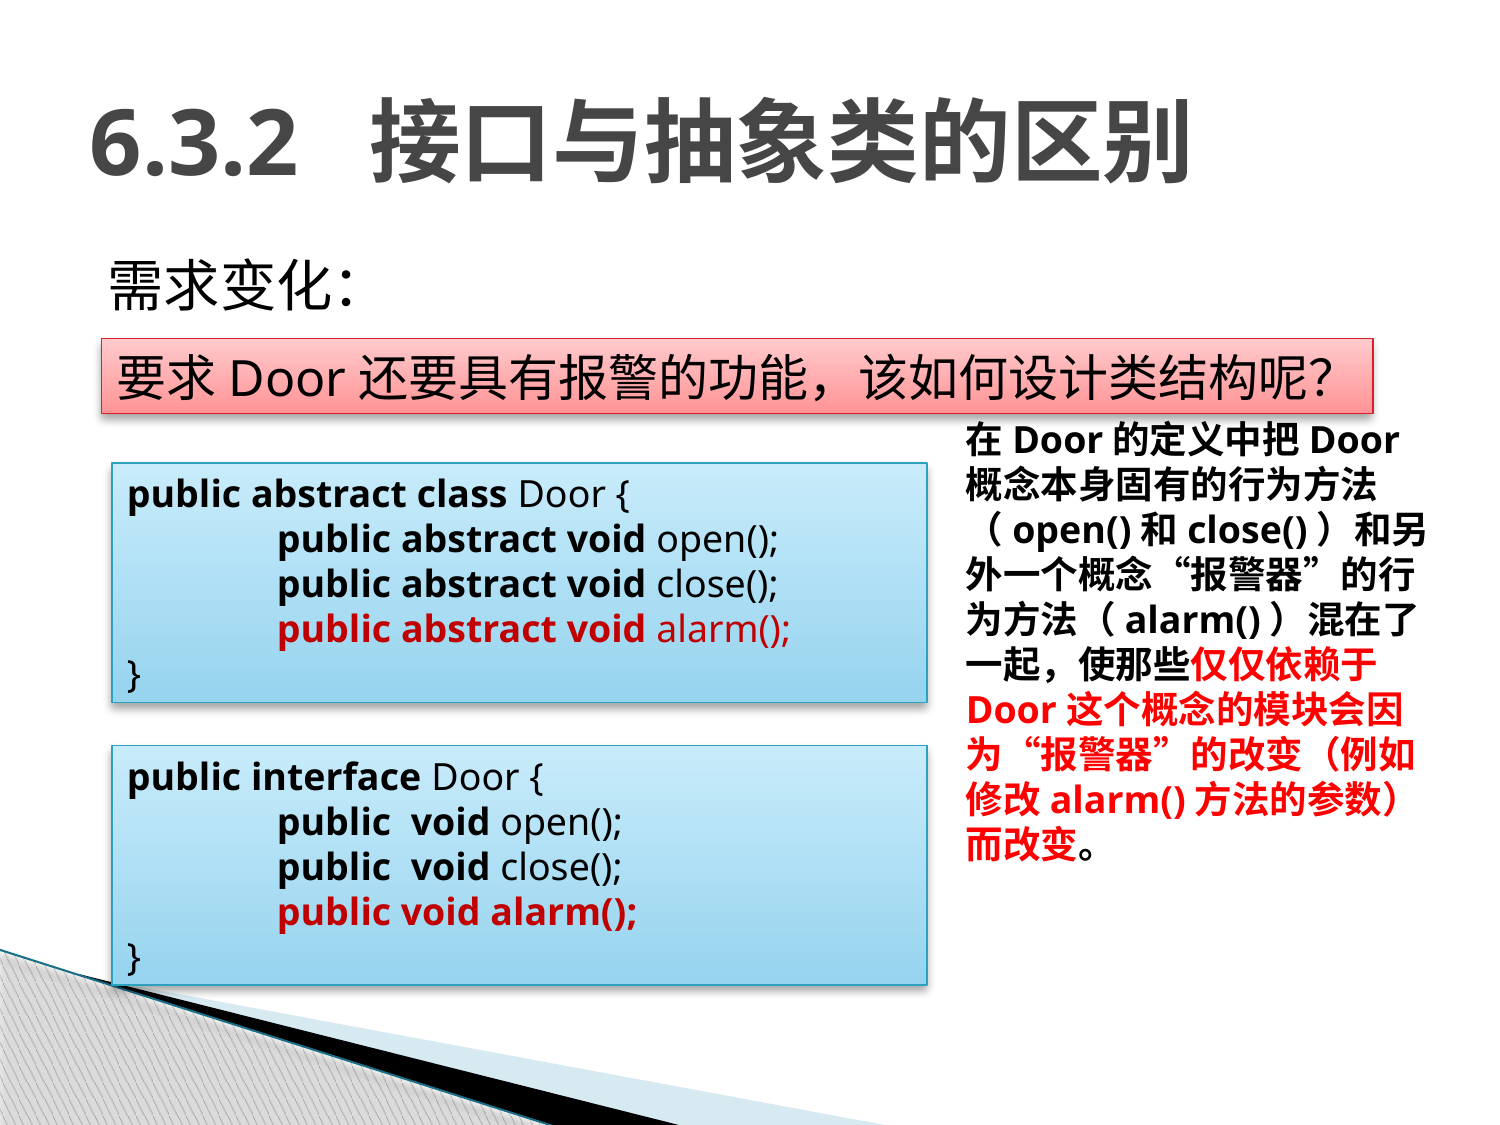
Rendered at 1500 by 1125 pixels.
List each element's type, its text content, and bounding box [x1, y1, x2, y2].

title 6.3.2 接口与抽象类的区别 [75, 45, 1425, 233]
text_box 要求Door还要具有报警的功能，该如何设计类结构呢？ [101, 338, 1374, 414]
text_box public abstract class Door { public abstract void open(); public abstract void close(); public abstract void alarm(); } [111, 462, 928, 703]
list 需求变化： [75, 243, 1425, 563]
text_box 在Door的定义中把Door概念本身固有的行为方法（open()和close()）和另外一个概念“报警器”的行为方法（alarm()）混在了一起，使那些仅仅依赖于Door这个概念的模块会因为“报警器”的改变（例如修改alarm()方法的参数）而改变。 [950, 408, 1447, 874]
text_box public interface Door { public void open(); public void close(); public void alarm(); } [111, 745, 928, 986]
